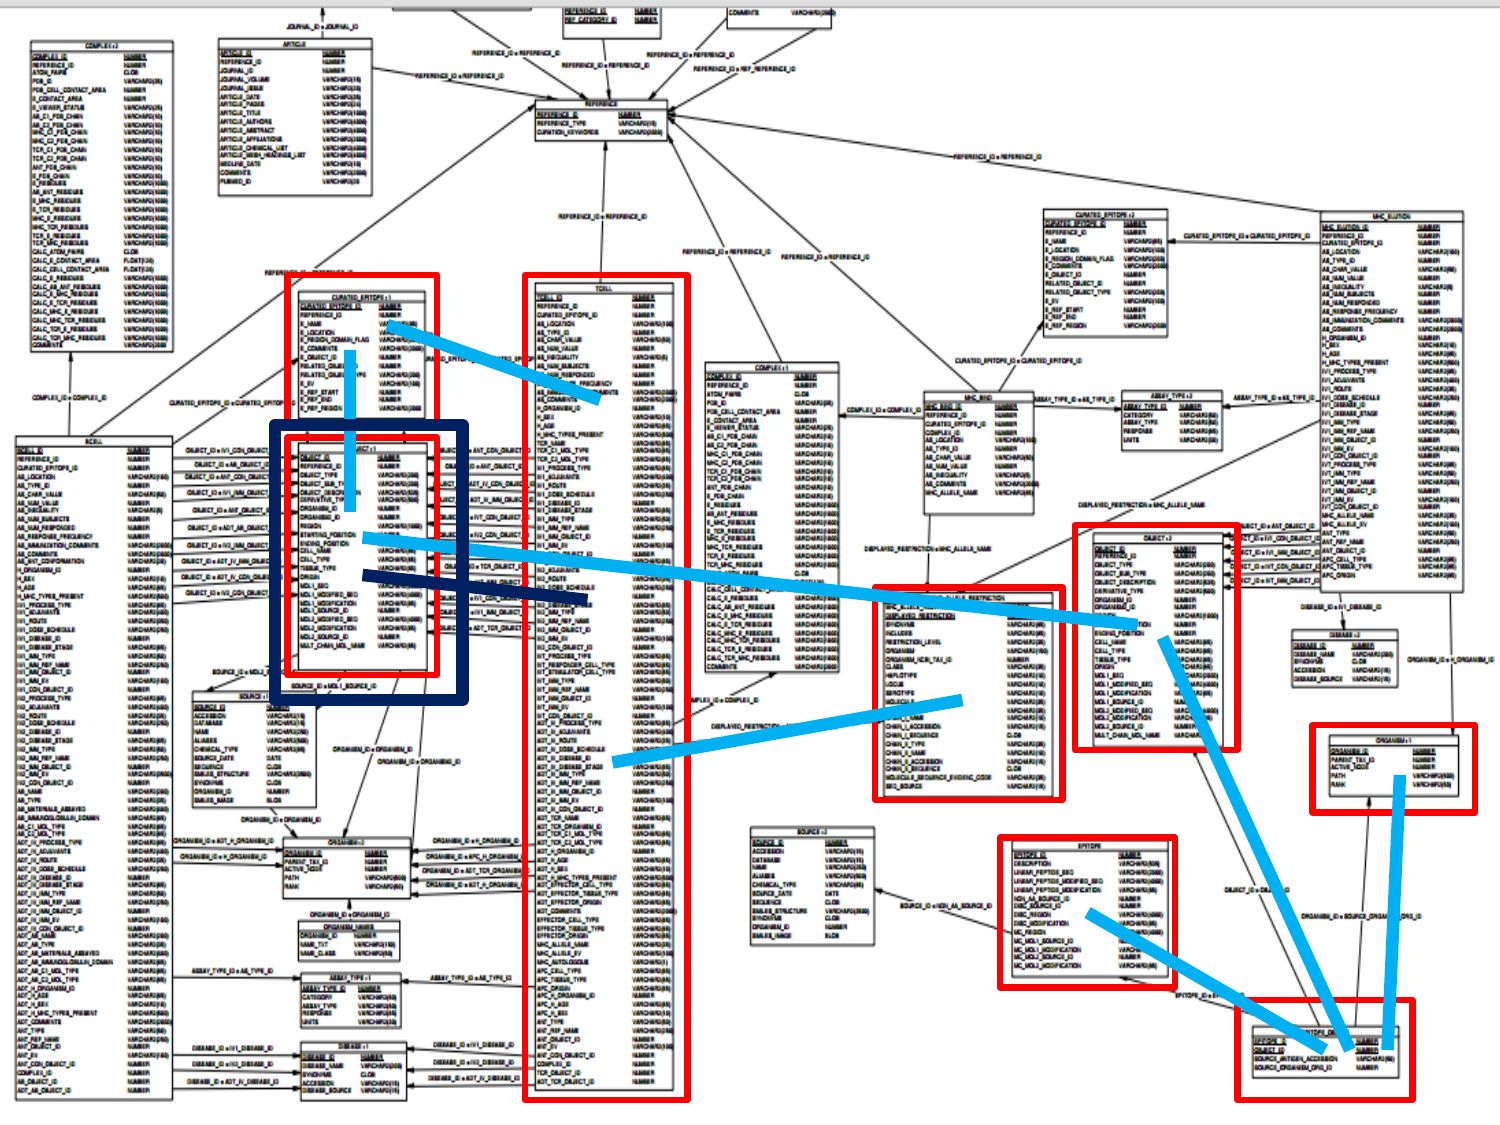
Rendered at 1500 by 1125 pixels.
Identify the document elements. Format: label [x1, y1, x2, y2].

text_box [1387, 774, 1401, 1051]
text_box [1162, 637, 1351, 1051]
text_box [1087, 912, 1156, 1051]
text_box [362, 574, 588, 601]
text_box [612, 699, 963, 763]
picture [0, 0, 1500, 1125]
text_box [387, 324, 601, 401]
text_box [362, 537, 1138, 626]
